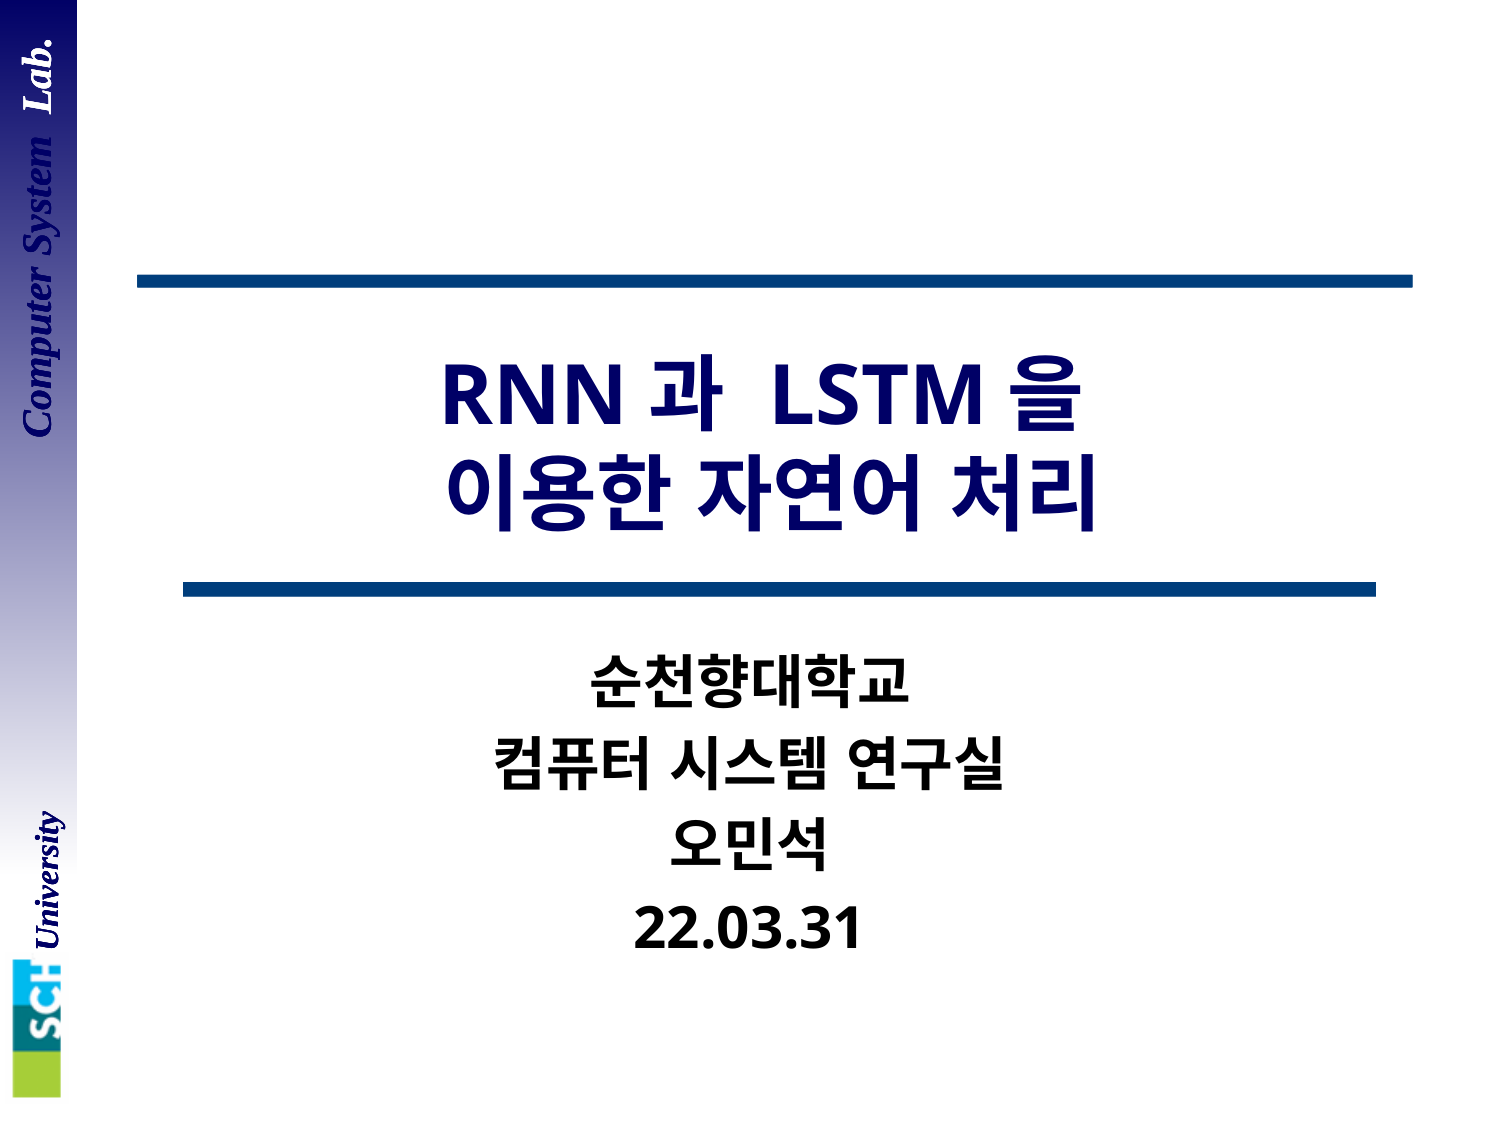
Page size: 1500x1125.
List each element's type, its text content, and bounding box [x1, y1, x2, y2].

picture [5, 952, 69, 1104]
subtitle 순천향대학교 컴퓨터 시스템 연구실 오민석 22.03.31 [224, 637, 1276, 926]
title RNN과 LSTM을 이용한 자연어 처리 [123, 278, 1400, 605]
